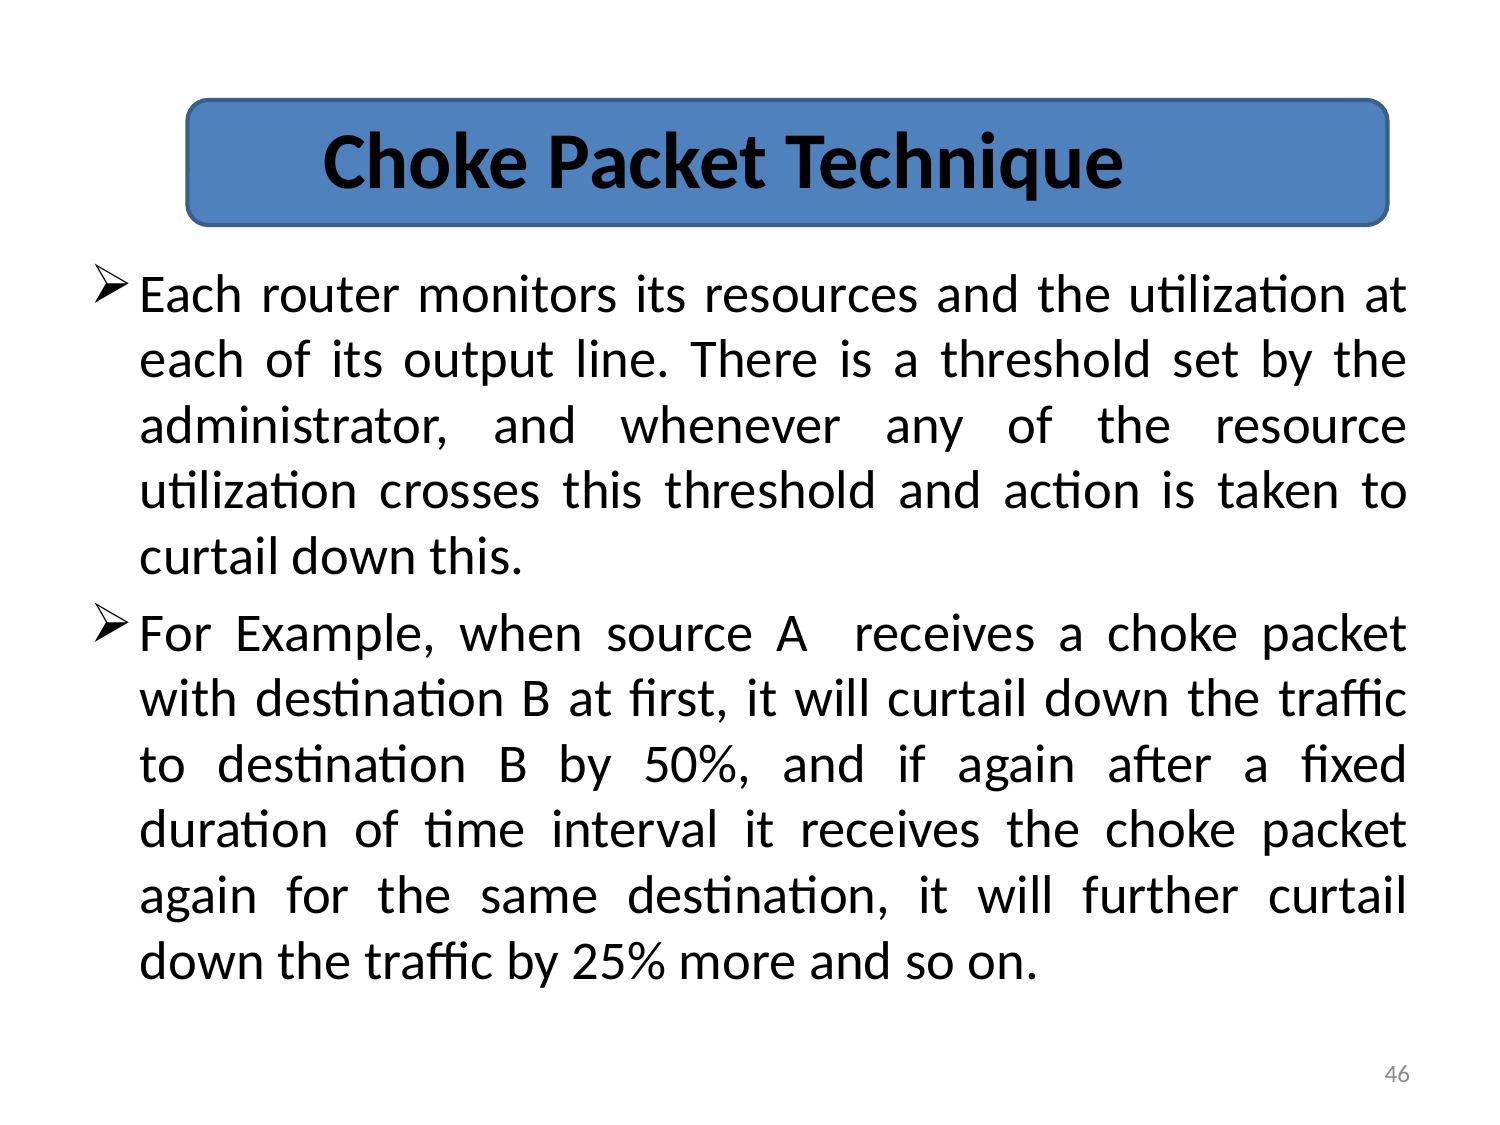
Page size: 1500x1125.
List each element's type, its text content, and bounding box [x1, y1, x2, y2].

title Choke Packet Technique [75, 99, 1375, 213]
list Each router monitors its resources and the utilization at each of its output line. There is a threshold set by the administrator, and whenever any of the resource utilization crosses this threshold and action is taken to curtail down this. For Example, when source A receives a choke packet with destination B at first, it will curtail down the traffic to destination B by 50%, and if again after a fixed duration of time interval it receives the choke packet again for the same destination, it will further curtail down the traffic by 25% more and so on. [75, 249, 1425, 1005]
text_box [187, 99, 1390, 228]
slide_number 46 [1074, 1042, 1425, 1103]
